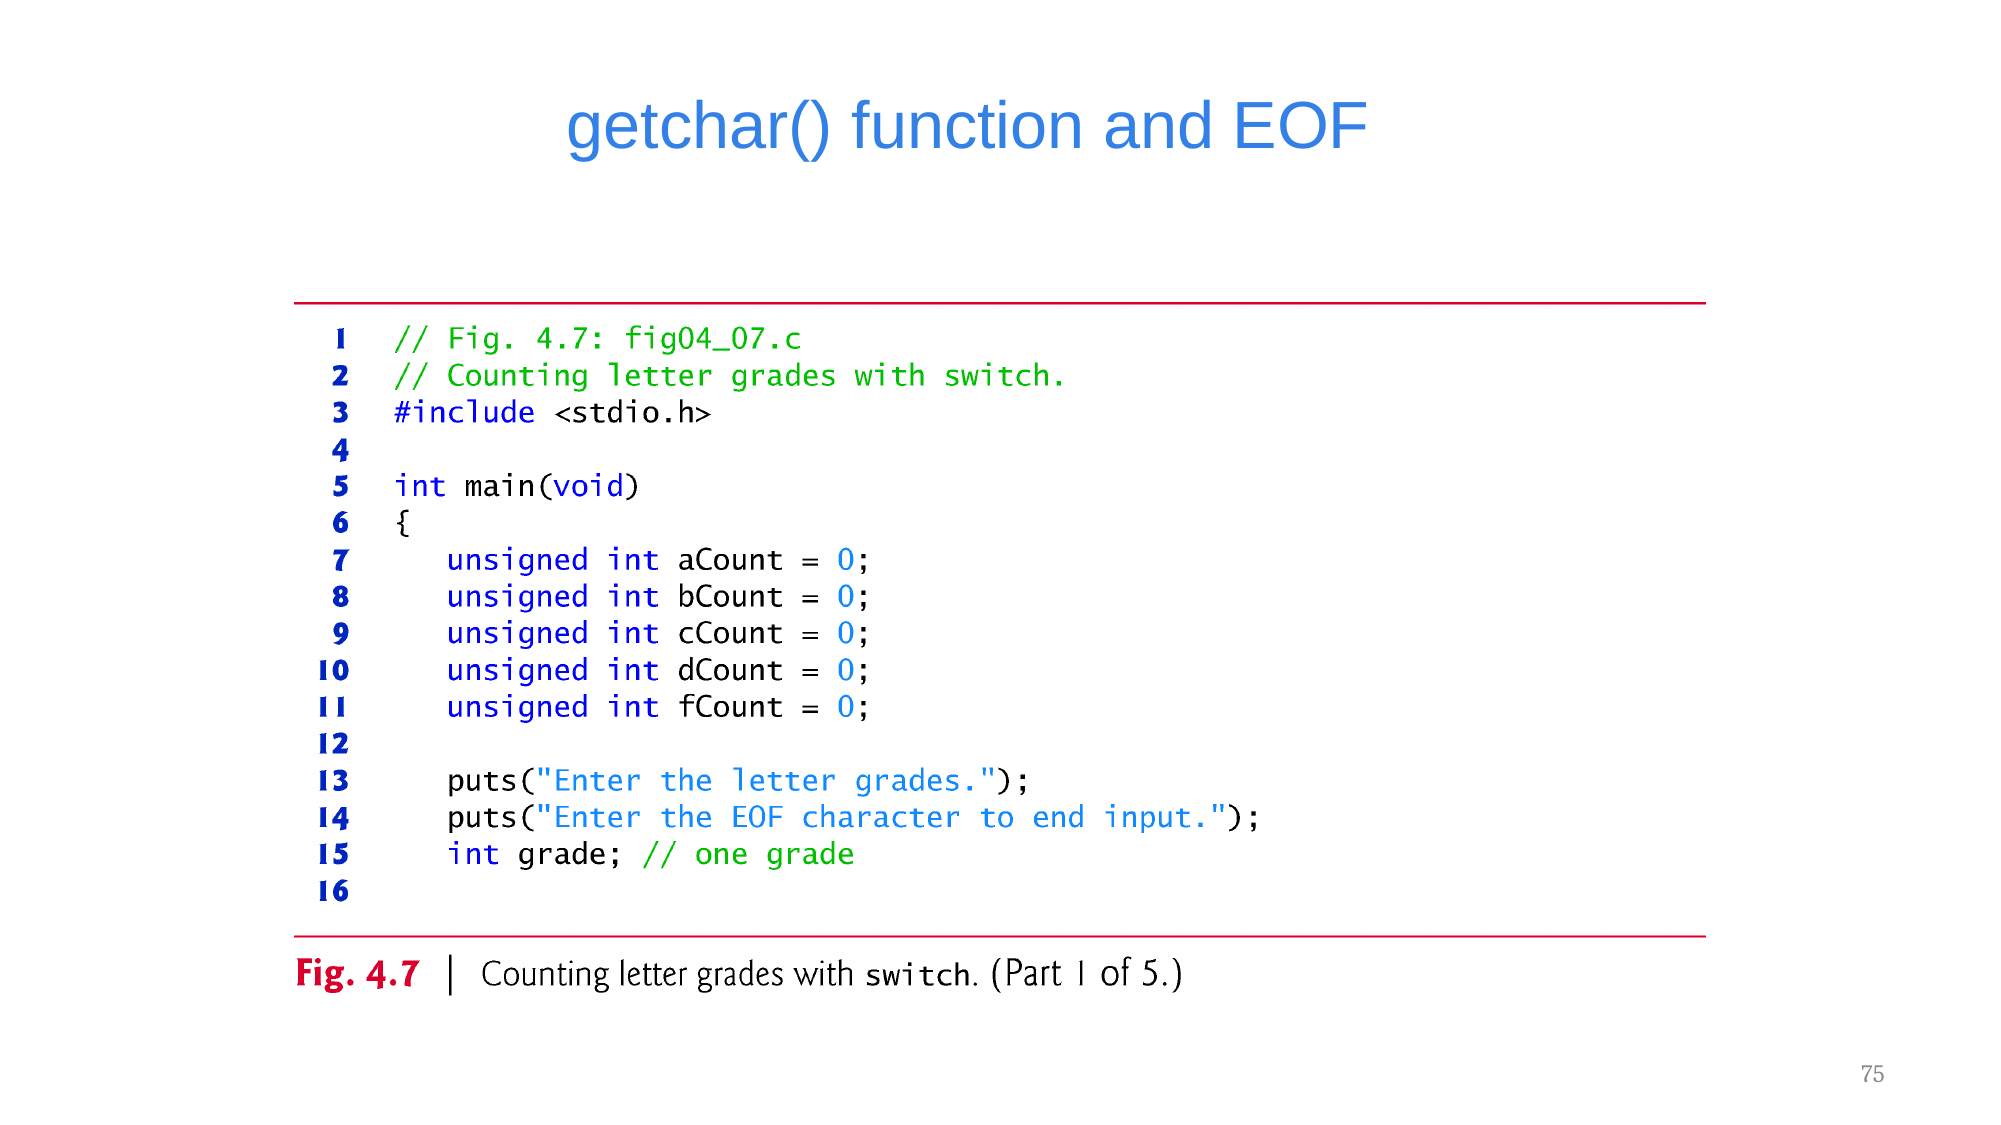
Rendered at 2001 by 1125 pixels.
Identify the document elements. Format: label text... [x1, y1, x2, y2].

picture [271, 237, 1729, 1125]
text_box getchar() function and EOF [337, 74, 1600, 170]
slide_number 75 [1731, 1042, 1900, 1103]
